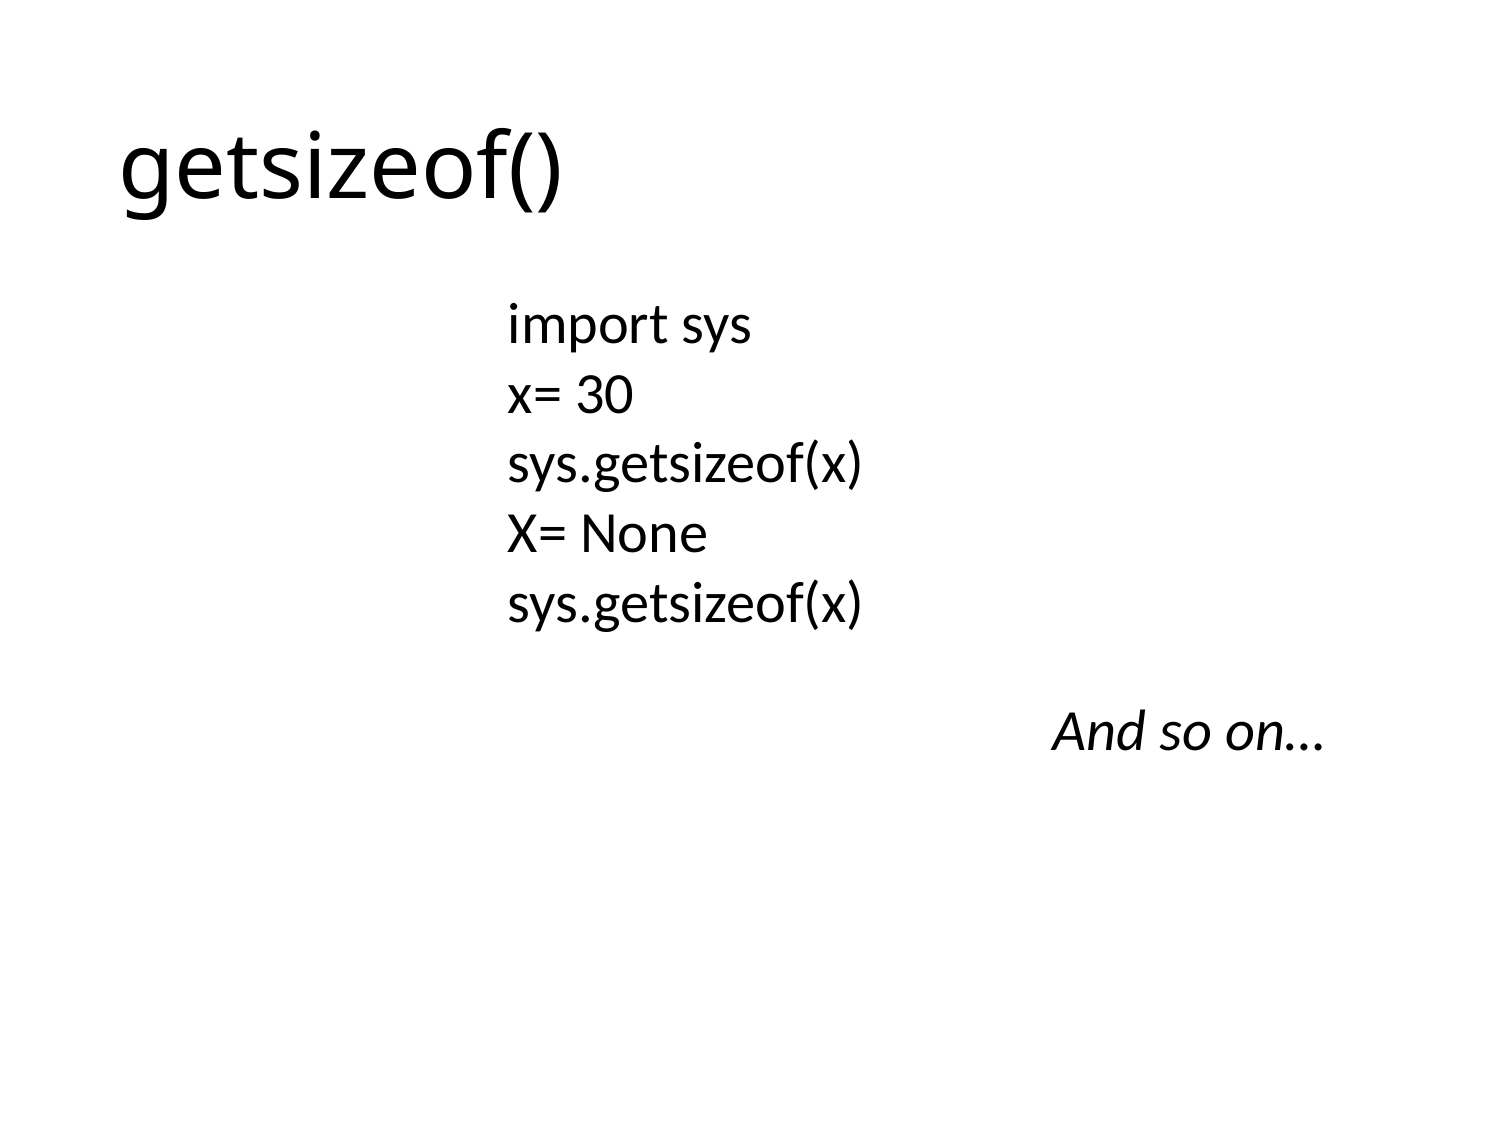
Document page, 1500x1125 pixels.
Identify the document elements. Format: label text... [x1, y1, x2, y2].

title getsizeof() [103, 59, 1397, 278]
list And so on… [1037, 692, 1373, 777]
text_box import sys x= 30 sys.getsizeof(x) X= None sys.getsizeof(x) [493, 277, 1007, 642]
